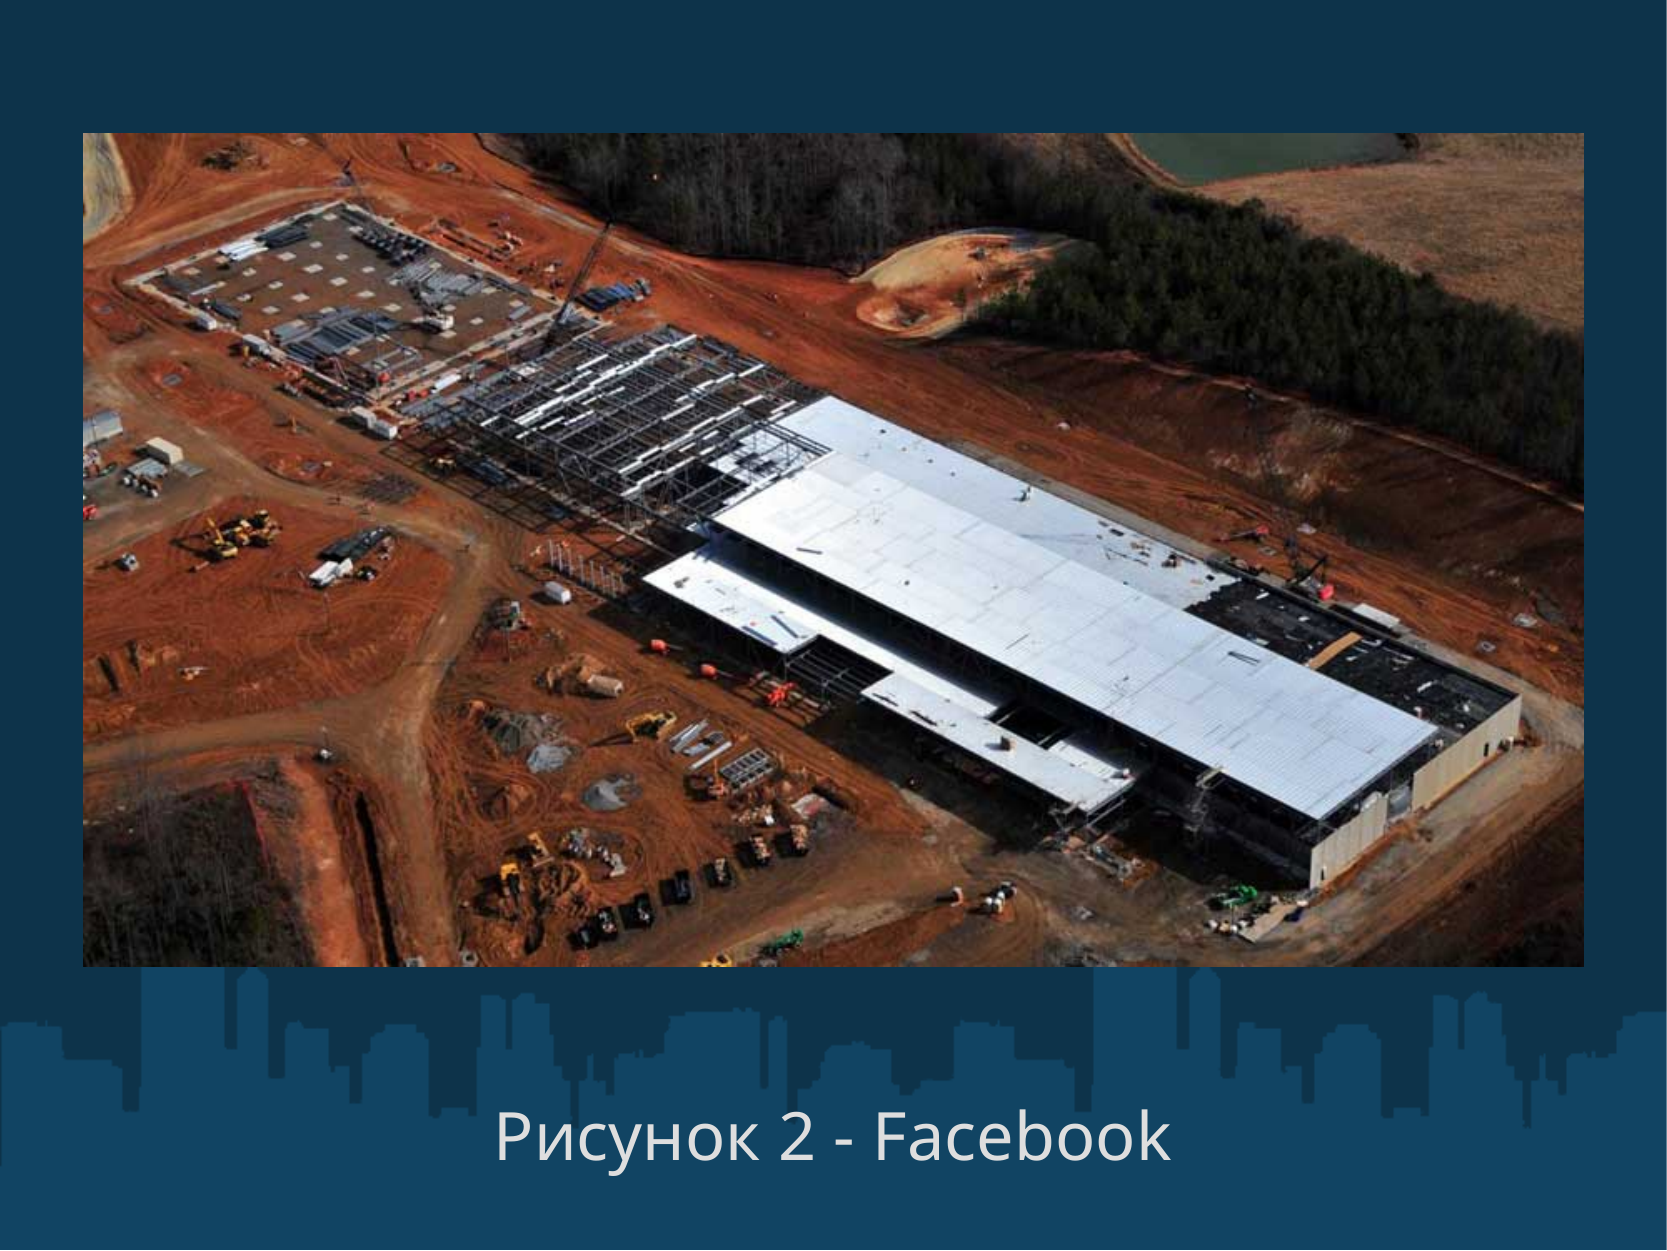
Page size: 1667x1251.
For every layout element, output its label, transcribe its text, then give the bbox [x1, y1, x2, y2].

title Рисунок 2 - Facebook [40, 1100, 1626, 1200]
picture [0, 0, 1667, 1250]
